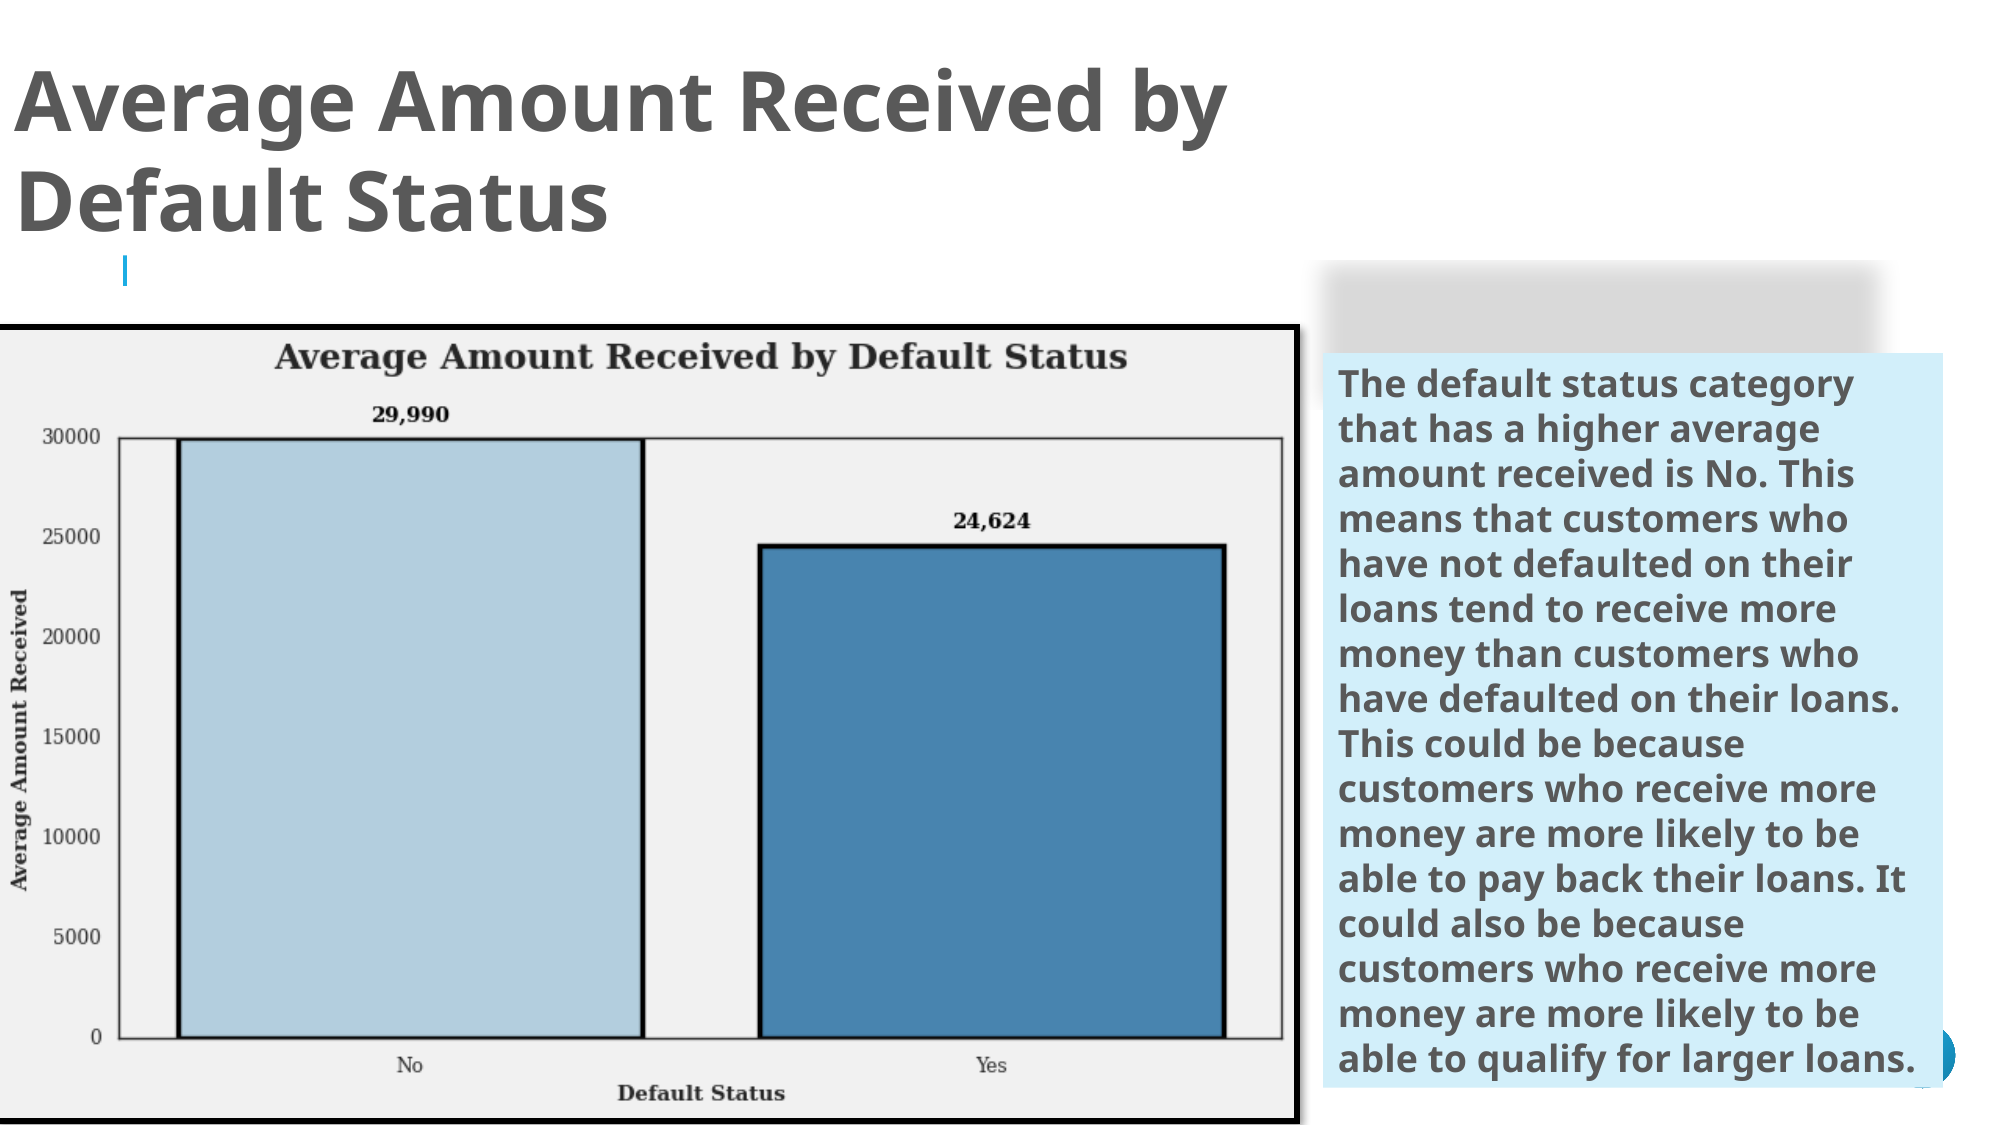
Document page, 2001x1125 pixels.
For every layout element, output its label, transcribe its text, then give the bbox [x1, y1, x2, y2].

picture [0, 330, 1294, 1119]
text_box The default status category that has a higher average amount received is No. This means that customers who have not defaulted on their loans tend to receive more money than customers who have defaulted on their loans. This could be because customers who receive more money are more likely to be able to pay back their loans. It could also be because customers who receive more money are more likely to be able to qualify for larger loans. [1323, 353, 1943, 1088]
text_box Average Amount Received by Default Status [0, 40, 1488, 256]
